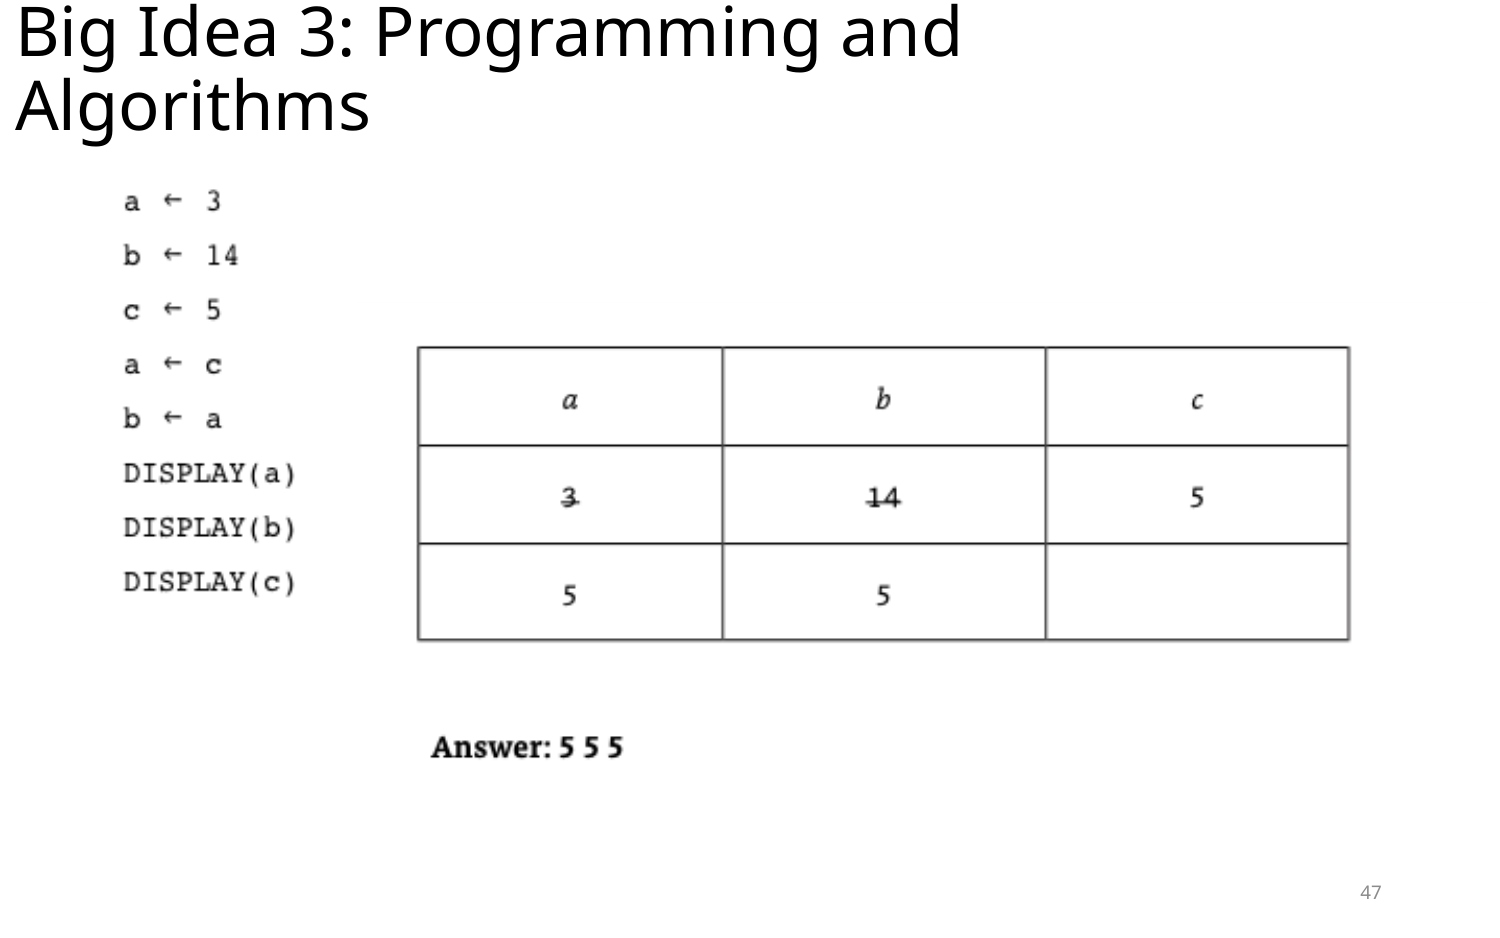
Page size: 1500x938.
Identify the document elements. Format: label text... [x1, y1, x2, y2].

picture [402, 714, 724, 777]
title Big Idea 3: Programming and Algorithms [0, 2, 1294, 141]
slide_number 47 [1059, 868, 1397, 919]
picture [80, 163, 1487, 685]
